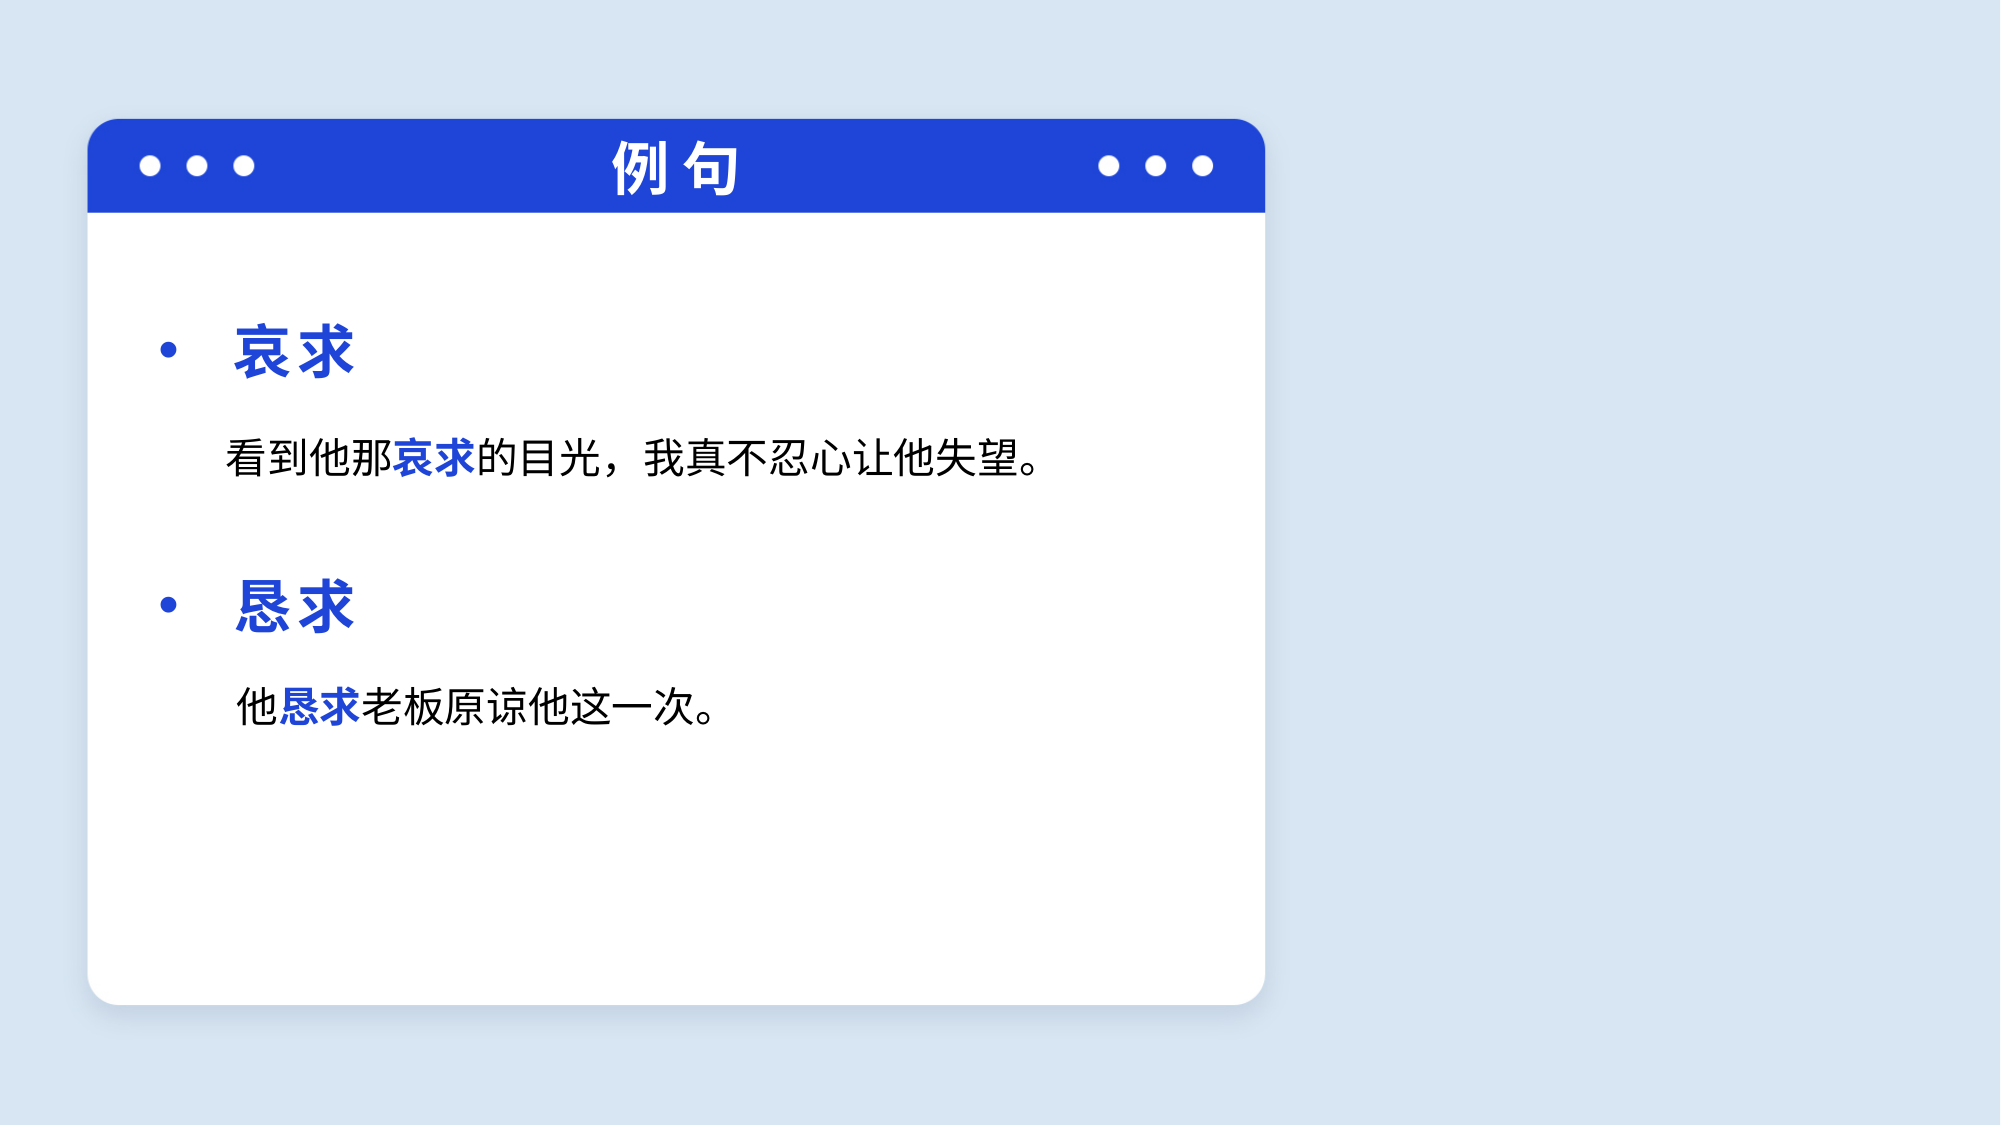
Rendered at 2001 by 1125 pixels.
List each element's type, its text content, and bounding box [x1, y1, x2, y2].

picture [0, 0, 2001, 1125]
text_box 恳求 [143, 562, 1210, 648]
text_box 看到他那哀求的目光，我真不忍心让他失望。 [211, 424, 1277, 489]
text_box 哀求 [143, 307, 1210, 393]
text_box 他恳求老板原谅他这一次。 [221, 673, 1288, 738]
text_box 例 句 [401, 124, 952, 210]
